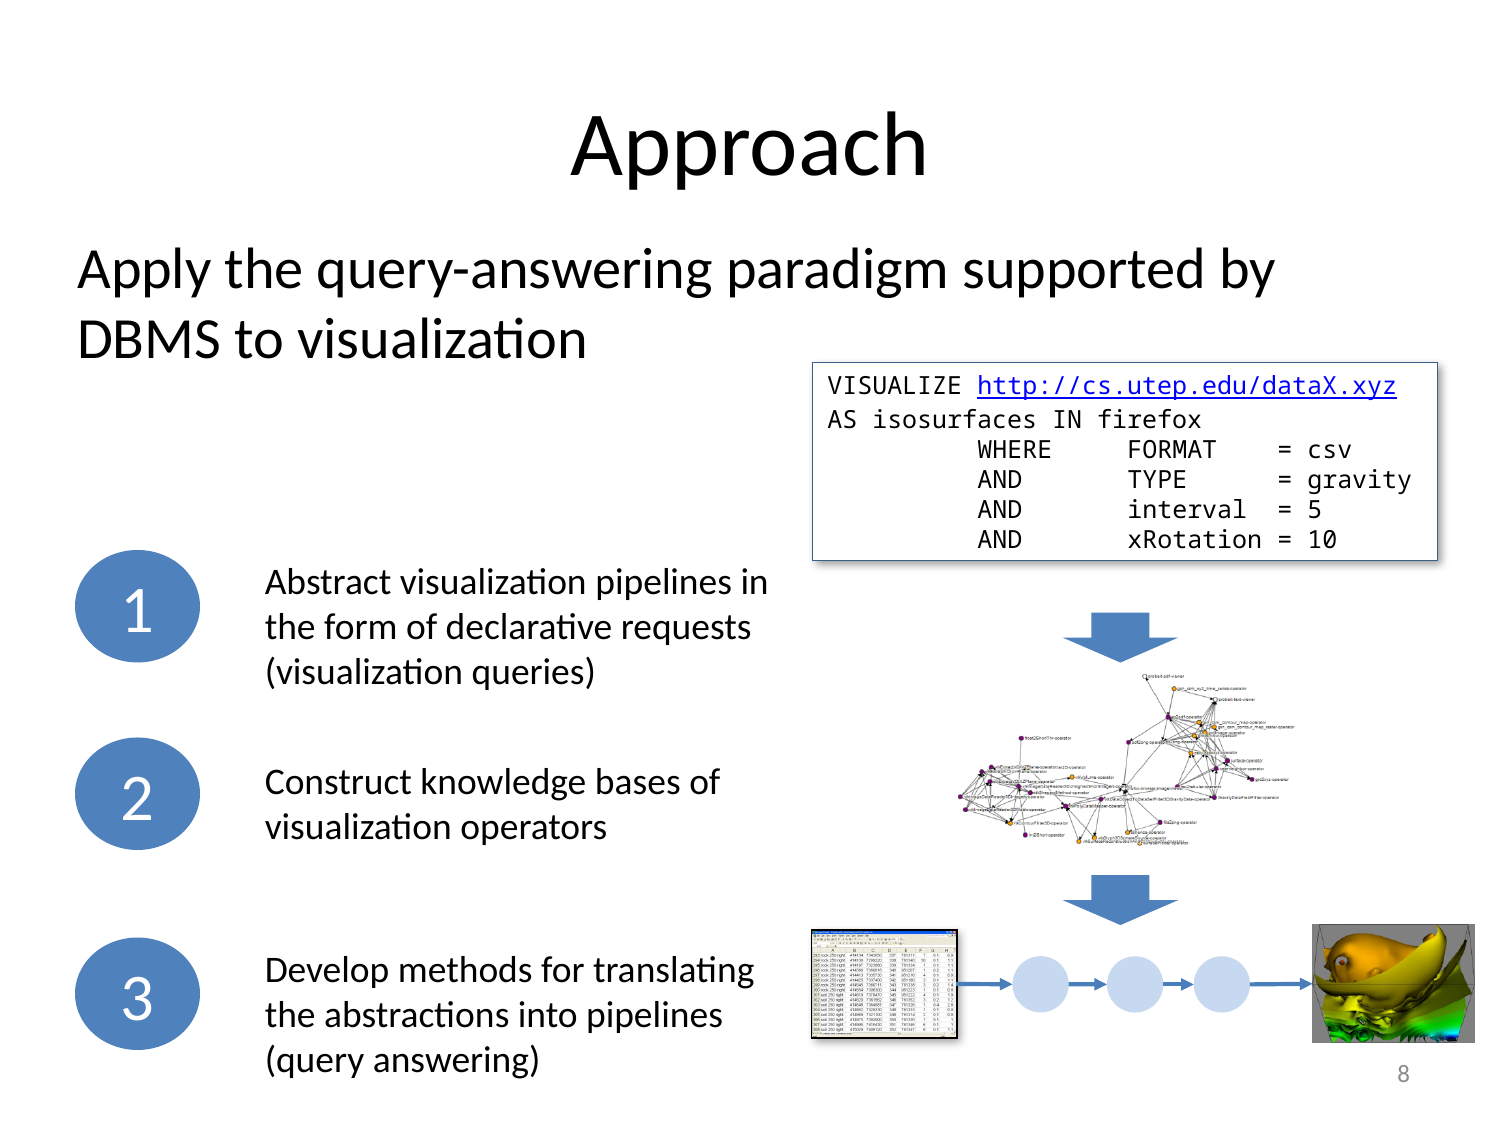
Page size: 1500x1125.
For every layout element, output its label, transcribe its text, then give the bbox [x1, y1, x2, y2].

text_box Construct knowledge bases of visualization operators [249, 749, 800, 855]
text_box Abstract visualization pipelines in the form of declarative requests (visualization queries) [249, 549, 800, 700]
text_box VISUALIZE http://cs.utep.edu/dataX.xyz AS isosurfaces IN firefox WHERE FORMAT = csv AND TYPE = gravity AND interval = 5 AND xRotation = 10 [812, 362, 1438, 561]
slide_number 8 [1074, 1042, 1425, 1103]
text_box [1191, 954, 1252, 1015]
text_box [1010, 954, 1071, 1015]
picture [1312, 924, 1476, 1043]
picture [949, 670, 1301, 851]
text_box [1060, 872, 1181, 927]
text_box [1104, 954, 1166, 1015]
picture [812, 930, 957, 1038]
text_box 3 [72, 935, 203, 1053]
text_box 2 [72, 735, 203, 853]
text_box [1060, 610, 1181, 665]
text_box Apply the query-answering paradigm supported by DBMS to visualization [62, 223, 1378, 378]
title Approach [75, 45, 1425, 233]
text_box 1 [72, 547, 203, 665]
text_box Develop methods for translating the abstractions into pipelines (query answering) [249, 937, 800, 1088]
